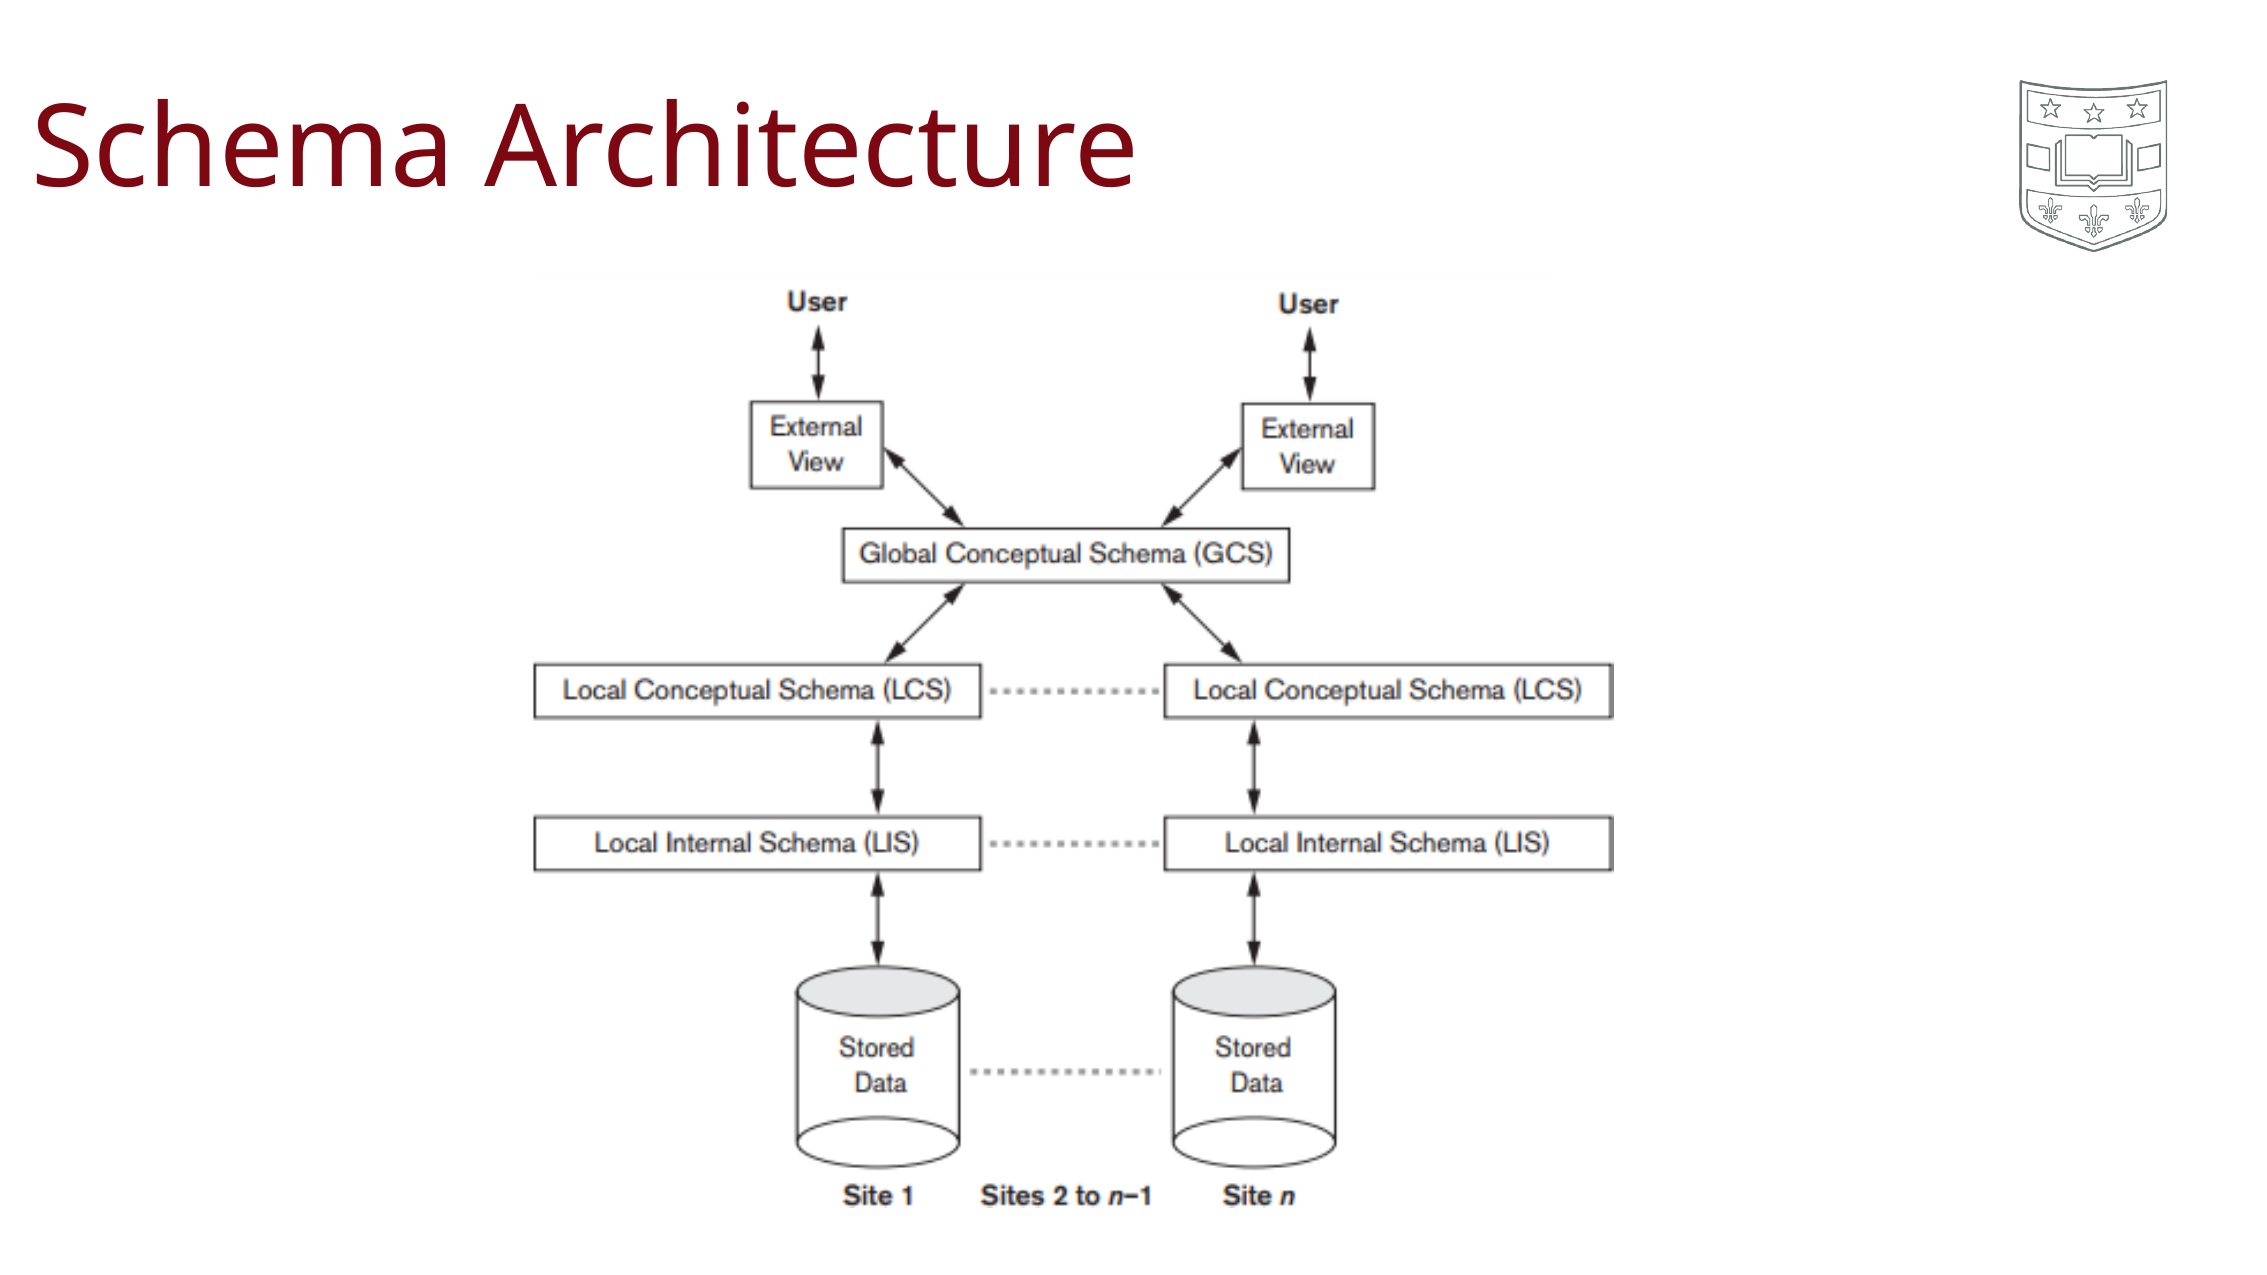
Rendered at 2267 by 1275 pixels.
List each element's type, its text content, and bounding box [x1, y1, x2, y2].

text_box [532, 274, 1614, 1208]
title Schema Architecture [29, 69, 1232, 285]
picture [2019, 80, 2168, 252]
